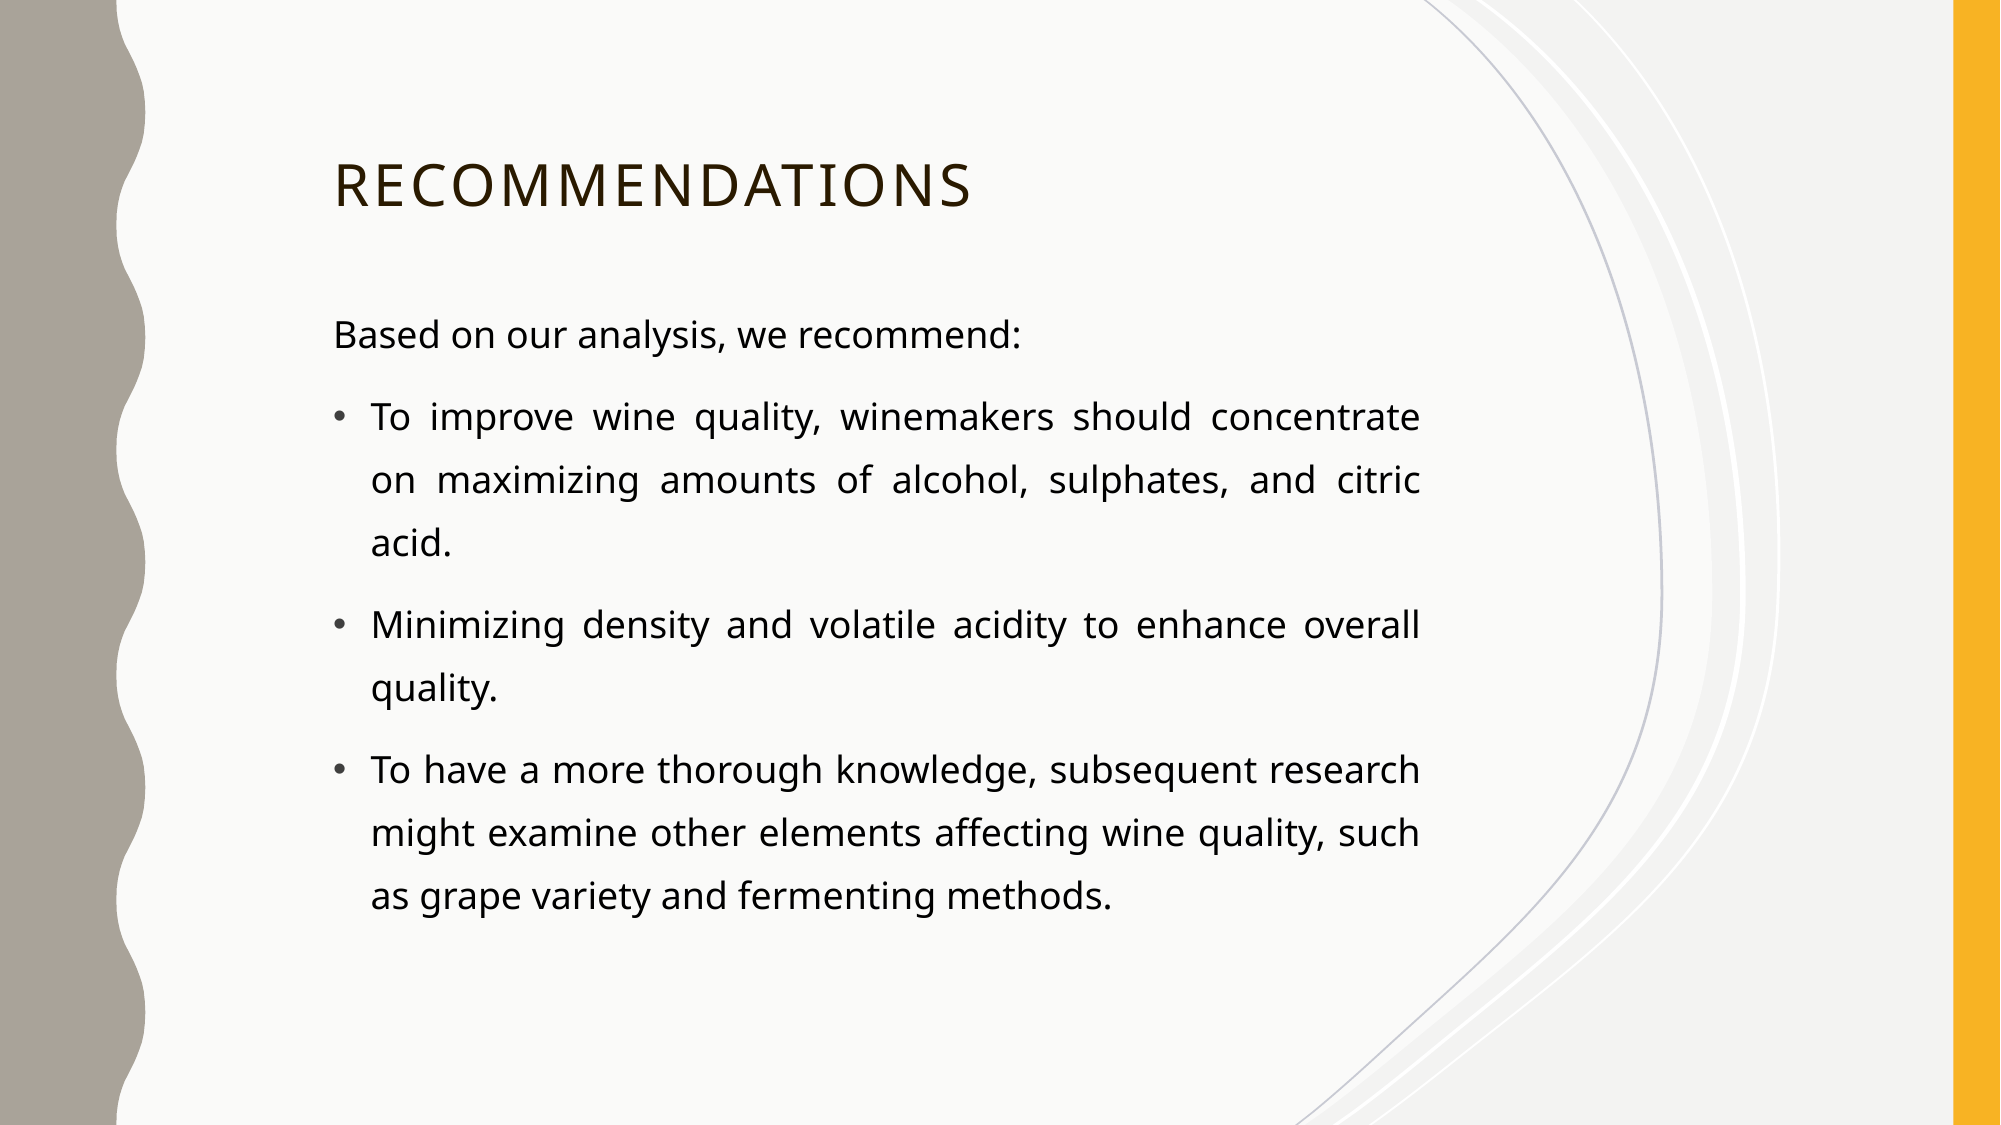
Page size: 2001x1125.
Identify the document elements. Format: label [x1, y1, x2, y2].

text_box [0, 0, 1781, 1125]
